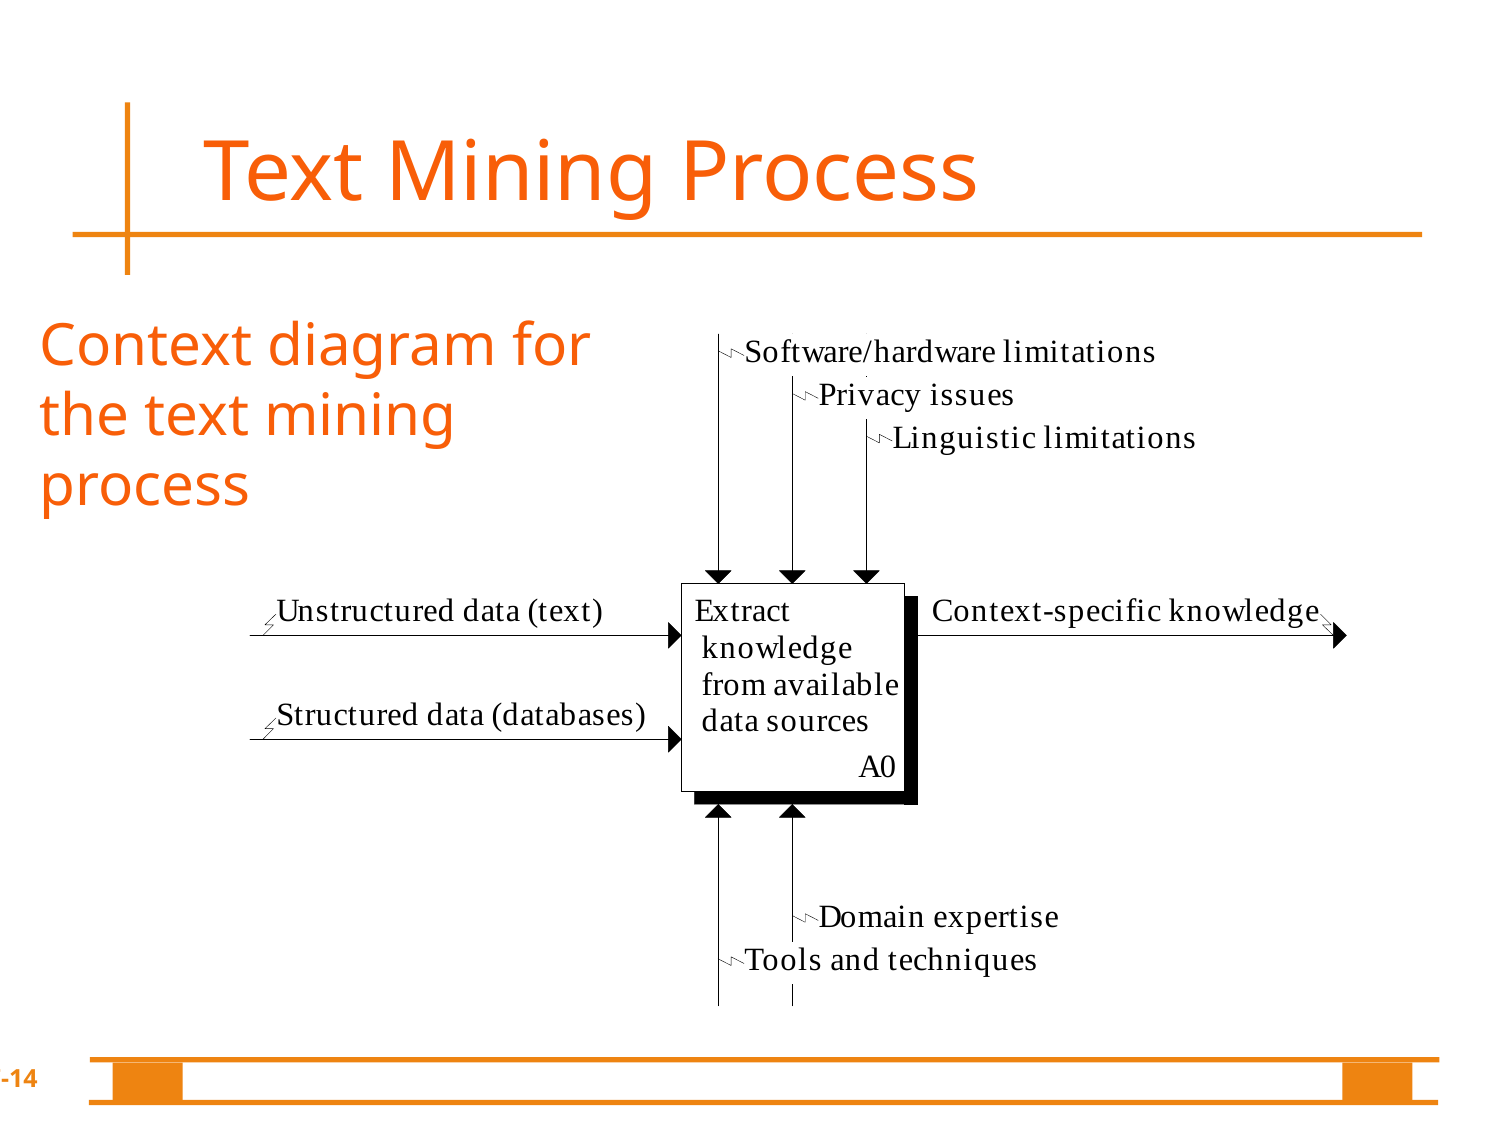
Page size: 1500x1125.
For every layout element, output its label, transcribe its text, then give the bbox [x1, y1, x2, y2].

title Text Mining Process [188, 37, 1468, 226]
picture [137, 232, 1401, 1042]
text_box Context diagram for the text mining process [24, 299, 132, 525]
